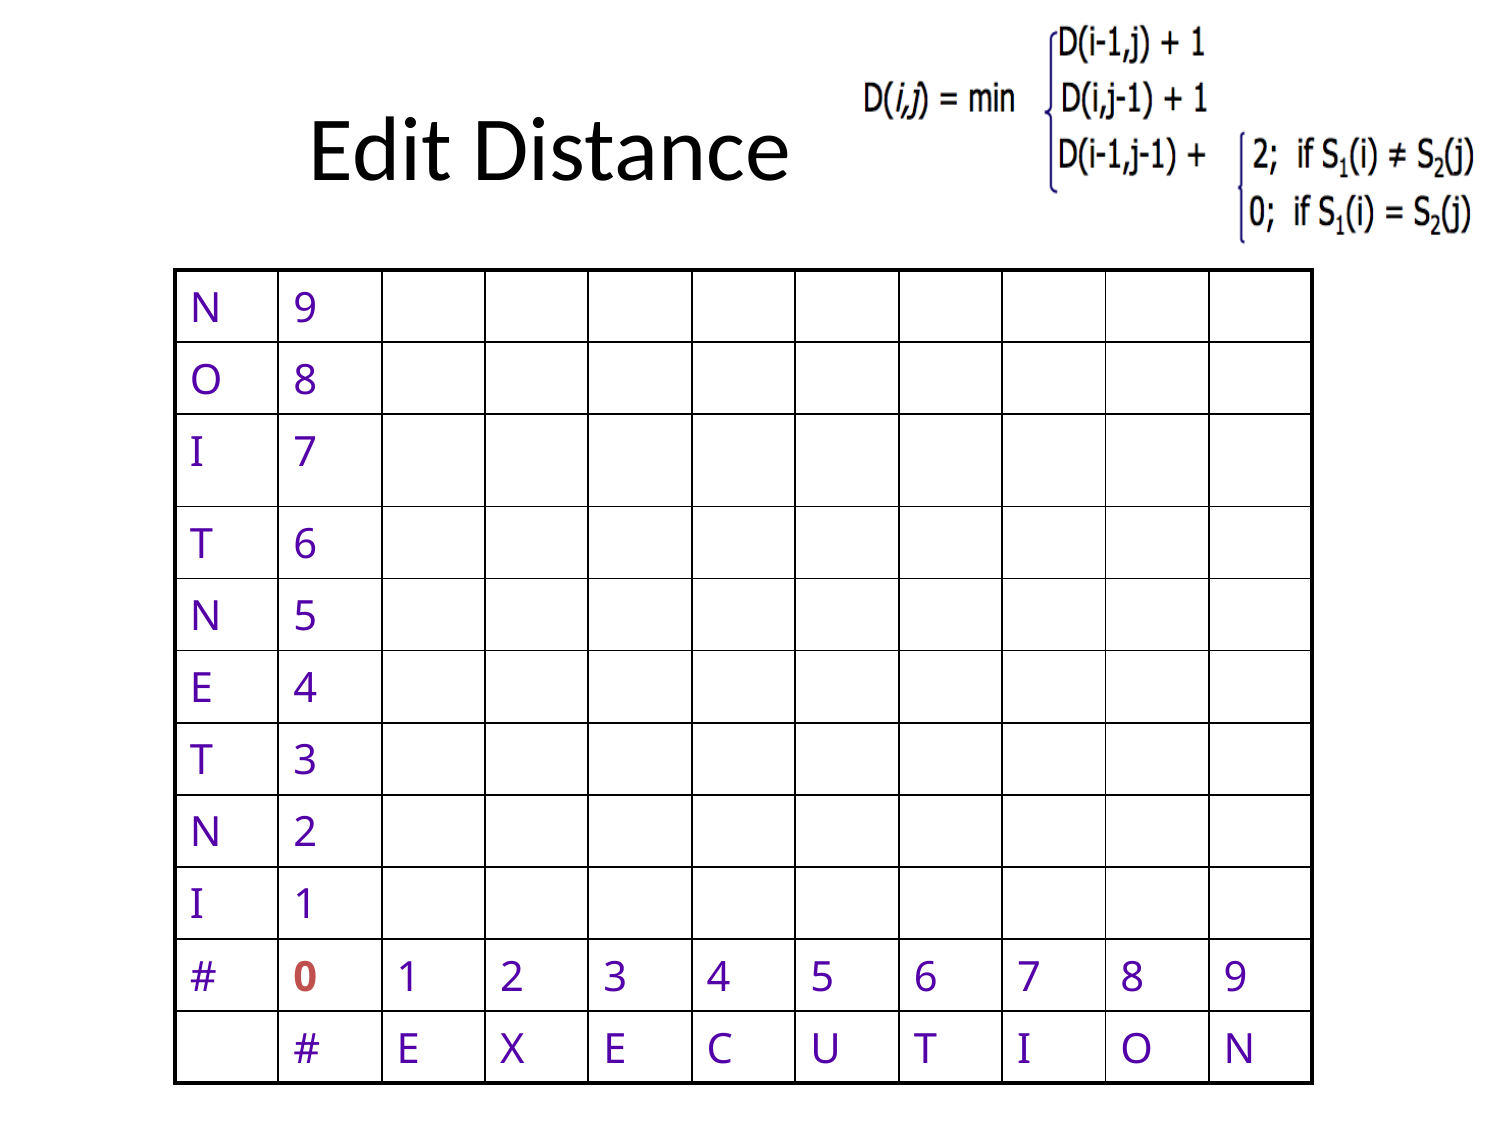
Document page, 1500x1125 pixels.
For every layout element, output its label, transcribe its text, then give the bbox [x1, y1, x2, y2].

table_cell 5 [279, 579, 381, 650]
table_cell [1106, 415, 1208, 506]
table_cell 0 [279, 940, 381, 1010]
table_cell [1106, 579, 1208, 650]
table_header [693, 272, 794, 341]
table_header N [177, 272, 277, 341]
table_cell [693, 579, 794, 650]
picture [856, 5, 1476, 250]
table_cell [1210, 796, 1310, 866]
table_cell [693, 415, 794, 506]
table_cell [693, 796, 794, 866]
table_cell [900, 579, 1001, 650]
table_cell E [383, 1012, 484, 1081]
table_cell [589, 415, 691, 506]
table_cell # [279, 1012, 381, 1081]
table_cell [486, 579, 587, 650]
table_cell [589, 651, 691, 722]
table_cell [1210, 651, 1310, 722]
table_cell N [177, 796, 277, 866]
table_cell [693, 507, 794, 578]
table_cell [486, 507, 587, 578]
table_header [383, 272, 484, 341]
table_cell [1003, 868, 1105, 938]
table_cell [486, 796, 587, 866]
table_cell T [900, 1012, 1001, 1081]
table_cell [1003, 579, 1105, 650]
table_cell 4 [279, 651, 381, 722]
table_cell 7 [1003, 940, 1105, 1010]
table_cell [1003, 415, 1105, 506]
table_cell [693, 724, 794, 794]
table_cell C [693, 1012, 794, 1081]
table_cell 8 [1106, 940, 1208, 1010]
table_header [796, 272, 898, 341]
table_cell I [177, 415, 277, 506]
table_cell [1106, 651, 1208, 722]
table_cell 2 [486, 940, 587, 1010]
table_header [1003, 272, 1105, 341]
table_cell [589, 724, 691, 794]
table_cell [1003, 651, 1105, 722]
table_cell U [796, 1012, 898, 1081]
table_cell # [177, 940, 277, 1010]
table_cell [1003, 724, 1105, 794]
table_cell 6 [279, 507, 381, 578]
table_cell [589, 868, 691, 938]
table_cell [177, 1012, 277, 1081]
table_cell [1003, 796, 1105, 866]
title Edit Distance [0, 62, 851, 225]
table_cell [486, 868, 587, 938]
table_cell [486, 651, 587, 722]
table_cell [796, 343, 898, 413]
table_cell [383, 415, 484, 506]
table_cell 1 [383, 940, 484, 1010]
table_cell [900, 724, 1001, 794]
table_cell [486, 415, 587, 506]
table_header 9 [279, 272, 381, 341]
table_cell [900, 343, 1001, 413]
table_cell [900, 796, 1001, 866]
table_cell 6 [900, 940, 1001, 1010]
table_cell [1106, 796, 1208, 866]
table_cell [1106, 724, 1208, 794]
table_cell [796, 507, 898, 578]
table_cell [1210, 343, 1310, 413]
table_cell T [177, 724, 277, 794]
table_cell [796, 415, 898, 506]
table_cell 7 [279, 415, 381, 506]
table_cell [796, 651, 898, 722]
table_cell [796, 579, 898, 650]
table_cell X [486, 1012, 587, 1081]
table_cell [900, 507, 1001, 578]
table_cell T [177, 507, 277, 578]
table_cell [1210, 507, 1310, 578]
table_cell [383, 343, 484, 413]
table_cell [796, 796, 898, 866]
table_cell [383, 724, 484, 794]
table_cell 4 [693, 940, 794, 1010]
table_cell [1003, 507, 1105, 578]
table_cell [1003, 343, 1105, 413]
table_cell I [1003, 1012, 1105, 1081]
table_cell N [177, 579, 277, 650]
table_cell [383, 507, 484, 578]
table_cell O [177, 343, 277, 413]
table_cell [796, 868, 898, 938]
table_cell [900, 651, 1001, 722]
table_cell N [1210, 1012, 1310, 1081]
table_cell 9 [1210, 940, 1310, 1010]
table_header [589, 272, 691, 341]
table_cell 3 [279, 724, 381, 794]
table_cell [1106, 343, 1208, 413]
table_cell 5 [796, 940, 898, 1010]
table_cell [1106, 507, 1208, 578]
table_header [1210, 272, 1310, 341]
table_cell I [177, 868, 277, 938]
table_cell [693, 651, 794, 722]
table_cell [589, 343, 691, 413]
table_cell 1 [279, 868, 381, 938]
table_cell [693, 343, 794, 413]
table_cell [1210, 868, 1310, 938]
table_cell [900, 868, 1001, 938]
table_cell [383, 868, 484, 938]
table_cell [589, 796, 691, 866]
table_cell [1210, 415, 1310, 506]
table_cell [383, 579, 484, 650]
table_cell [589, 507, 691, 578]
table_cell [1210, 724, 1310, 794]
table_header [900, 272, 1001, 341]
table_cell [796, 724, 898, 794]
table_cell O [1106, 1012, 1208, 1081]
table_cell 8 [279, 343, 381, 413]
table_cell E [177, 651, 277, 722]
table_cell [900, 415, 1001, 506]
table_cell [1106, 868, 1208, 938]
table_header [486, 272, 587, 341]
table_cell [383, 651, 484, 722]
table_cell [693, 868, 794, 938]
table_cell [486, 724, 587, 794]
table_cell [383, 796, 484, 866]
table_cell 2 [279, 796, 381, 866]
table_cell [1210, 579, 1310, 650]
table_cell [589, 579, 691, 650]
table_header [1106, 272, 1208, 341]
table_cell E [589, 1012, 691, 1081]
table_cell [486, 343, 587, 413]
table_cell 3 [589, 940, 691, 1010]
